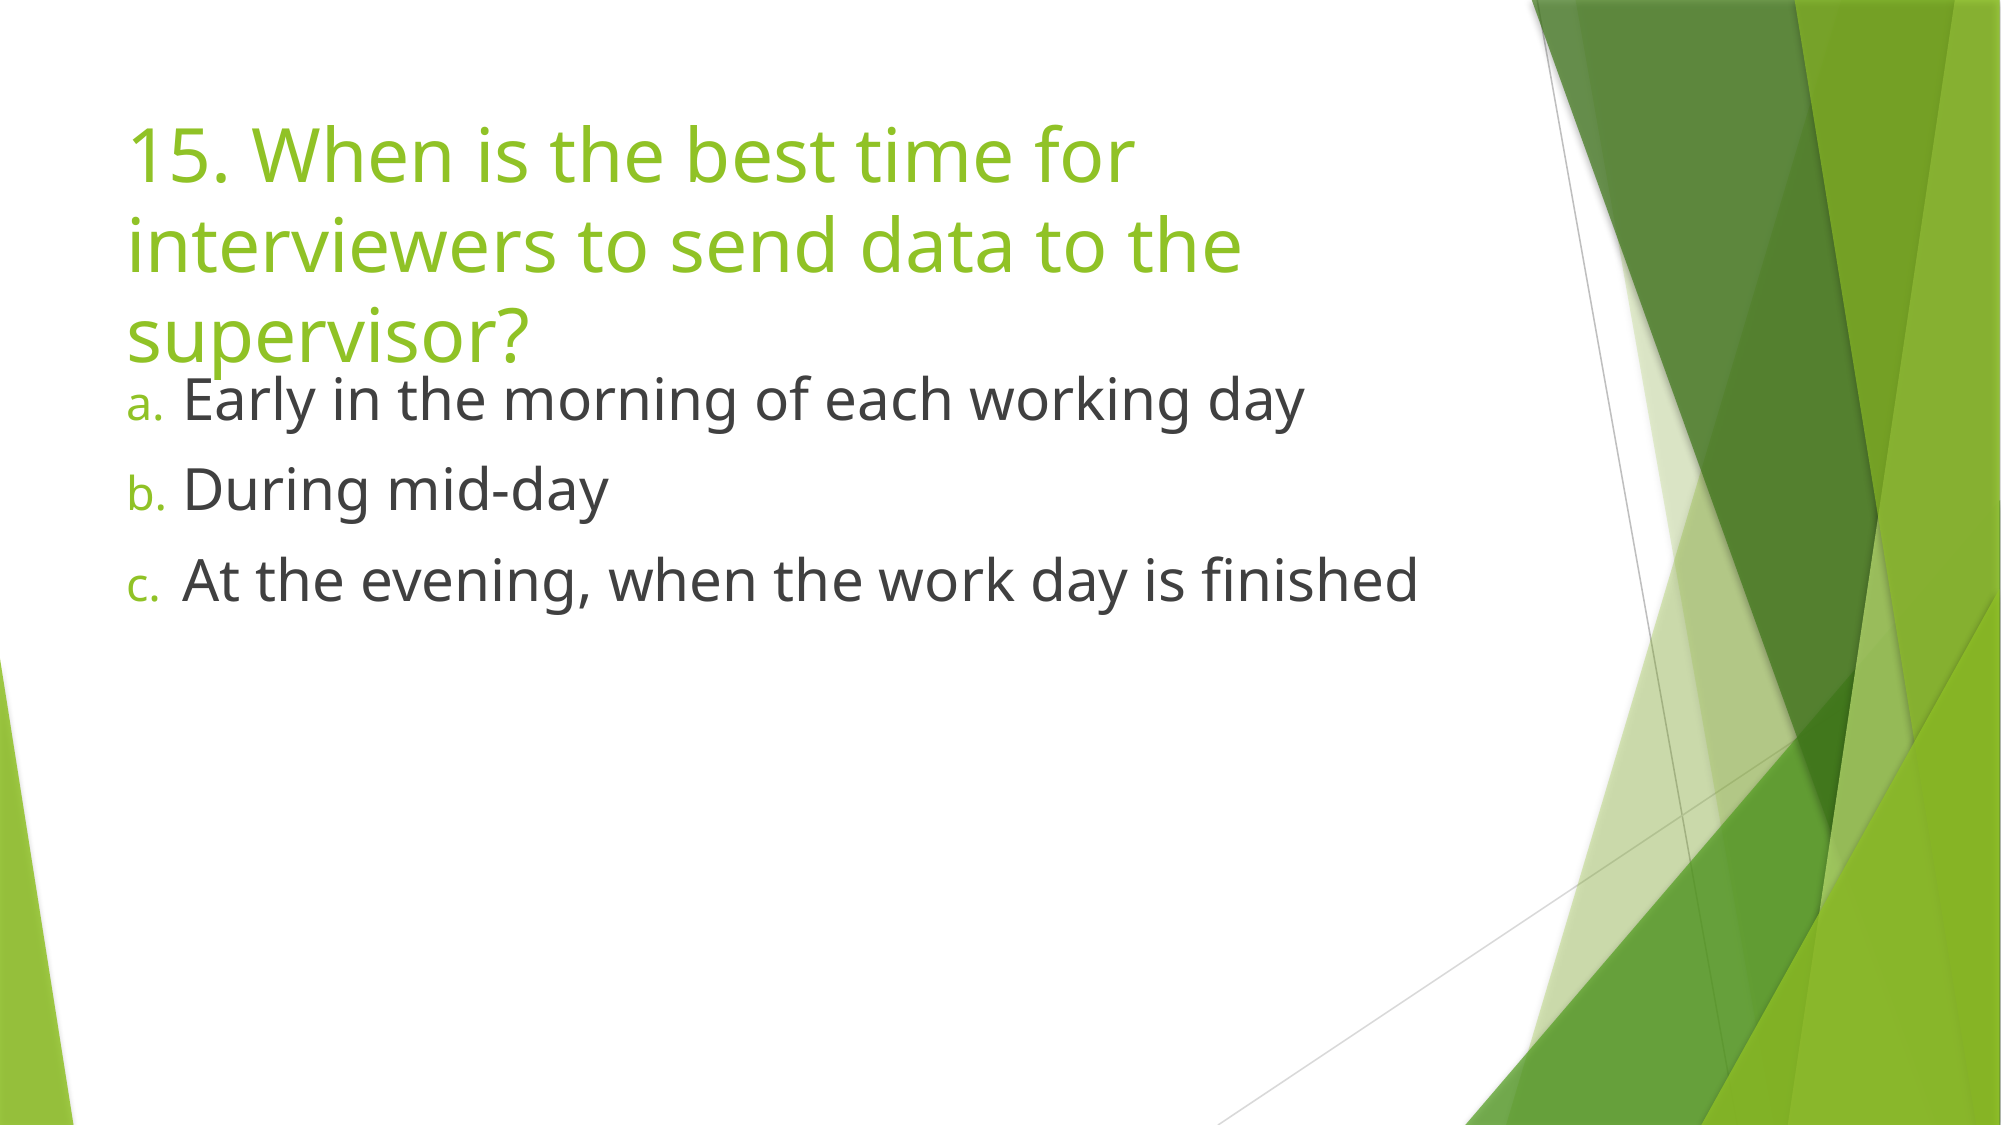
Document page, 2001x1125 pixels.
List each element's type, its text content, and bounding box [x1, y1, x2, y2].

list Early in the morning of each working day During mid-day At the evening, when the work day is finished [111, 354, 1522, 992]
title 15. When is the best time for interviewers to send data to the supervisor? [111, 99, 1568, 317]
